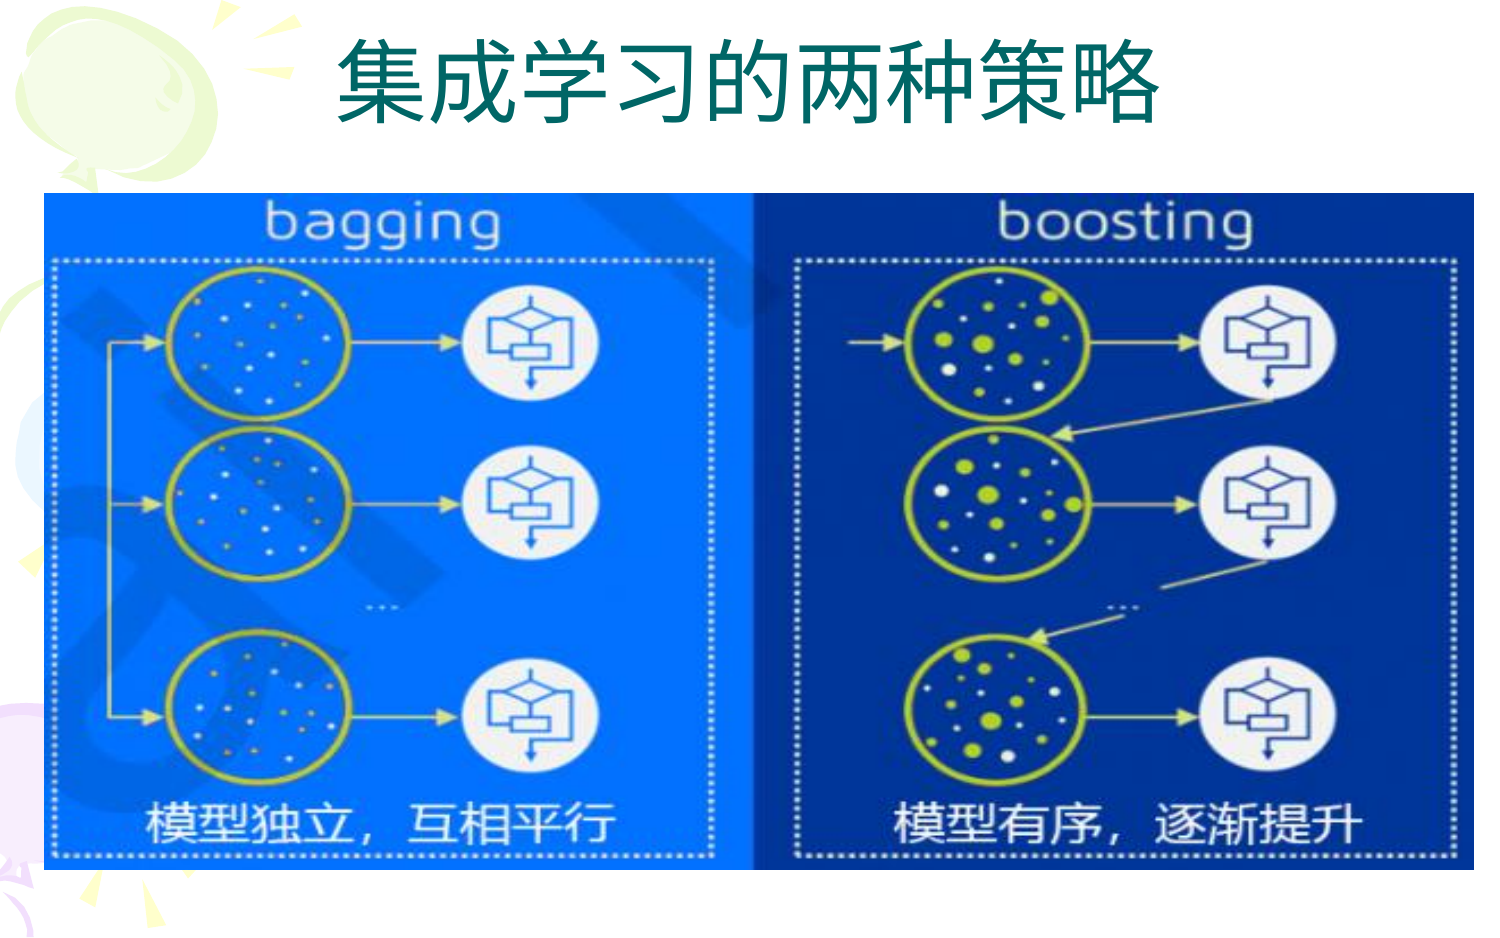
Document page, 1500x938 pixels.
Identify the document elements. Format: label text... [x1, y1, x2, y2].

title 集成学习的两种策略 [72, 14, 1425, 144]
picture [43, 192, 1474, 871]
